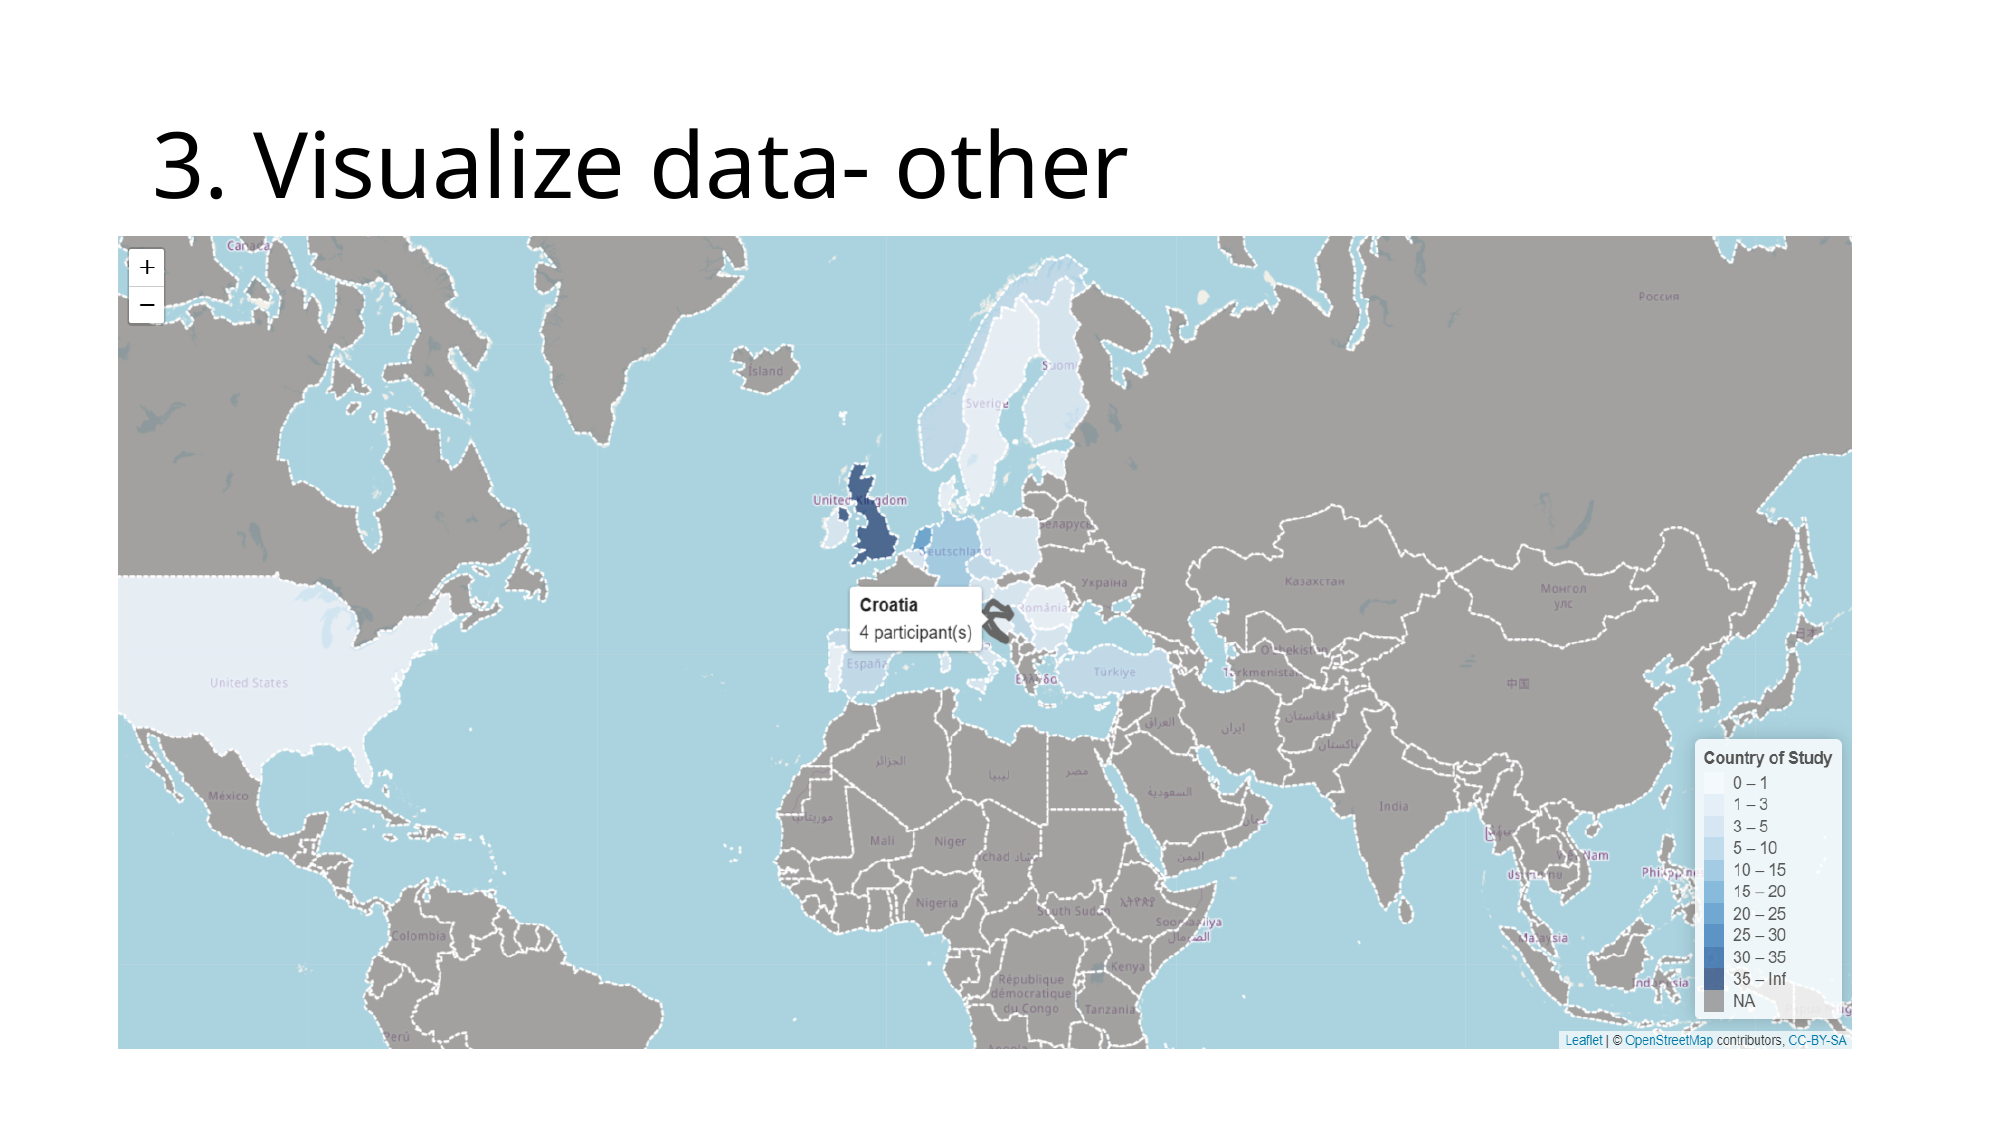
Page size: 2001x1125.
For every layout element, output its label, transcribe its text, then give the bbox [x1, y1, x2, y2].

title 3. Visualize data- other [137, 59, 1863, 278]
picture [118, 236, 1852, 1049]
